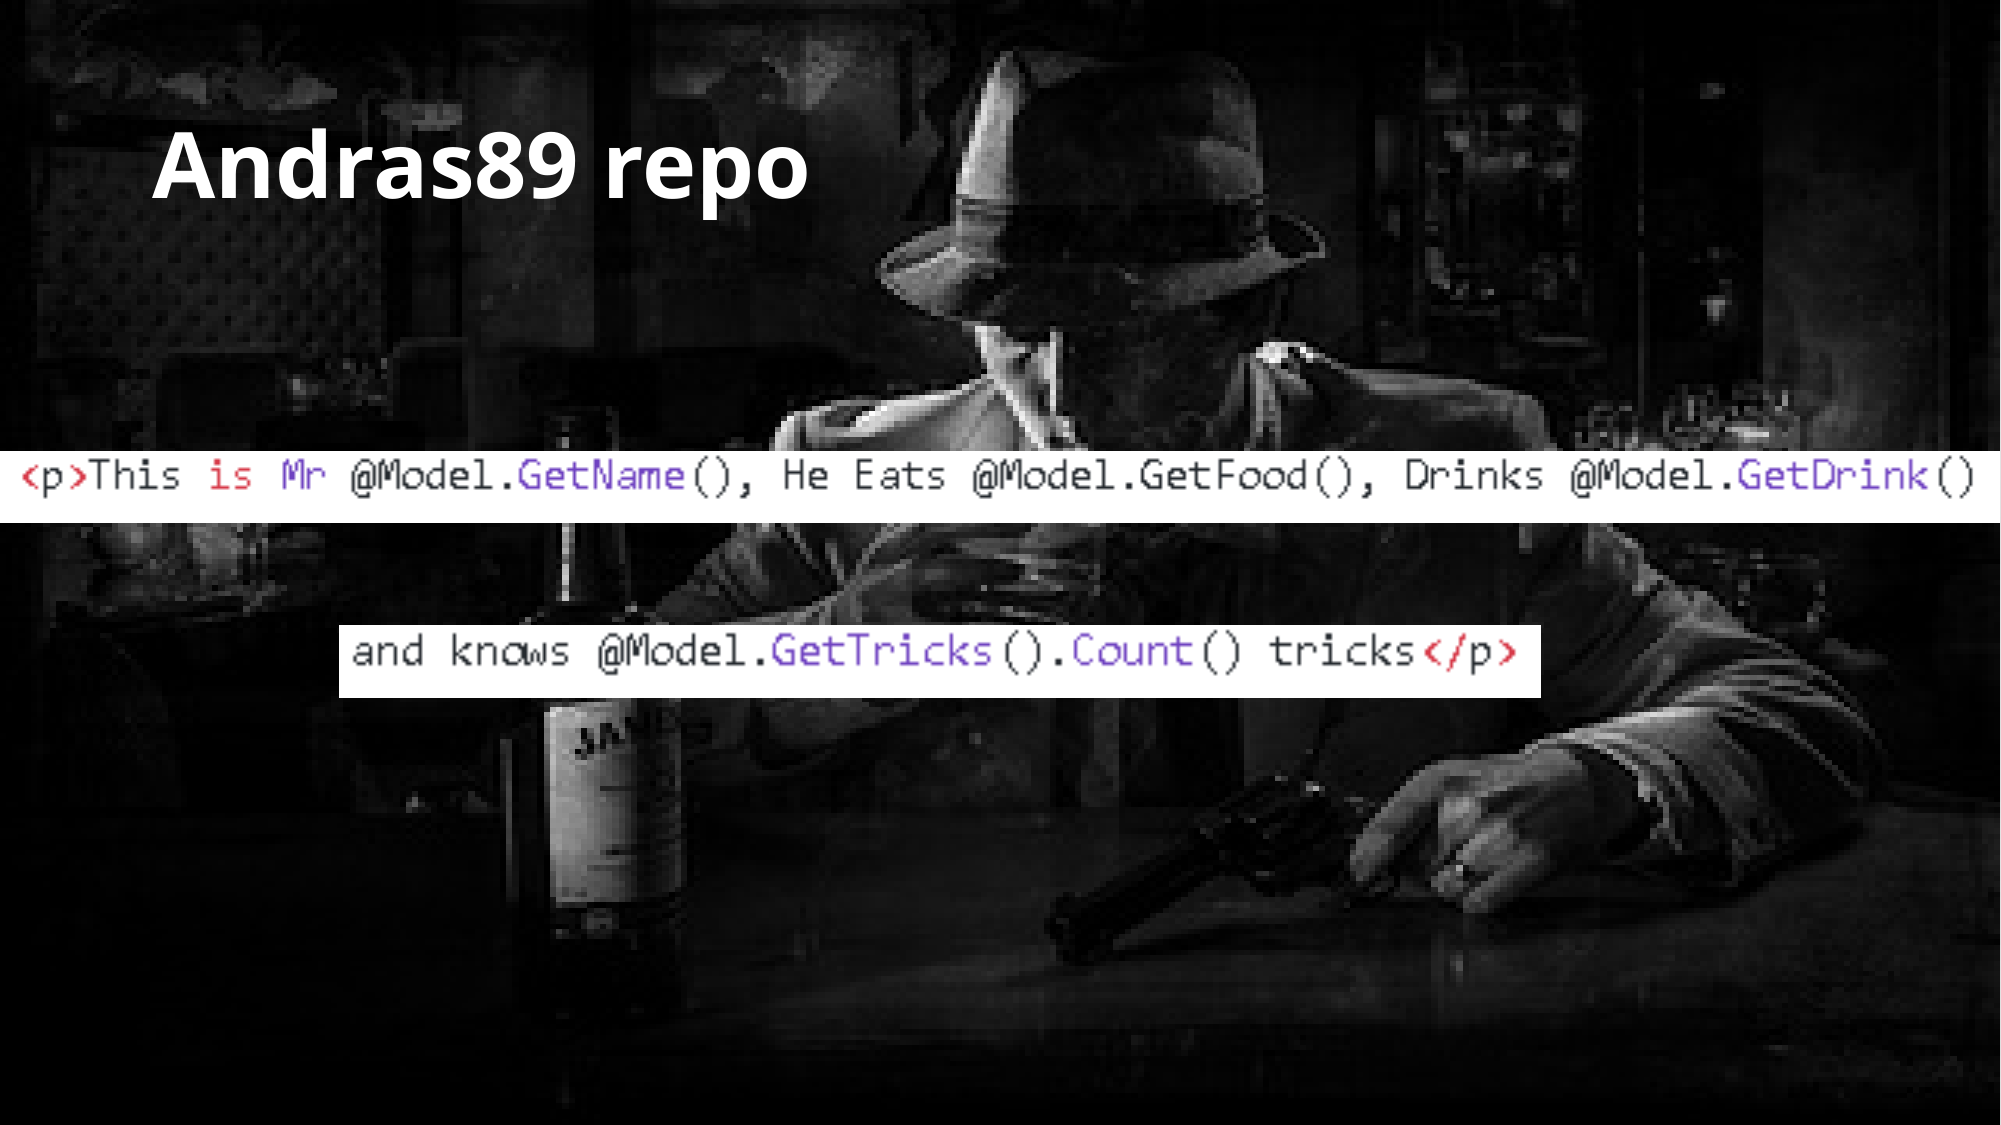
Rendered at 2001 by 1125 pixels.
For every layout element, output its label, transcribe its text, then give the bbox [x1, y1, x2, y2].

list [0, 451, 2000, 524]
title Andras89 repo [137, 59, 1863, 278]
picture [0, 0, 2001, 1125]
